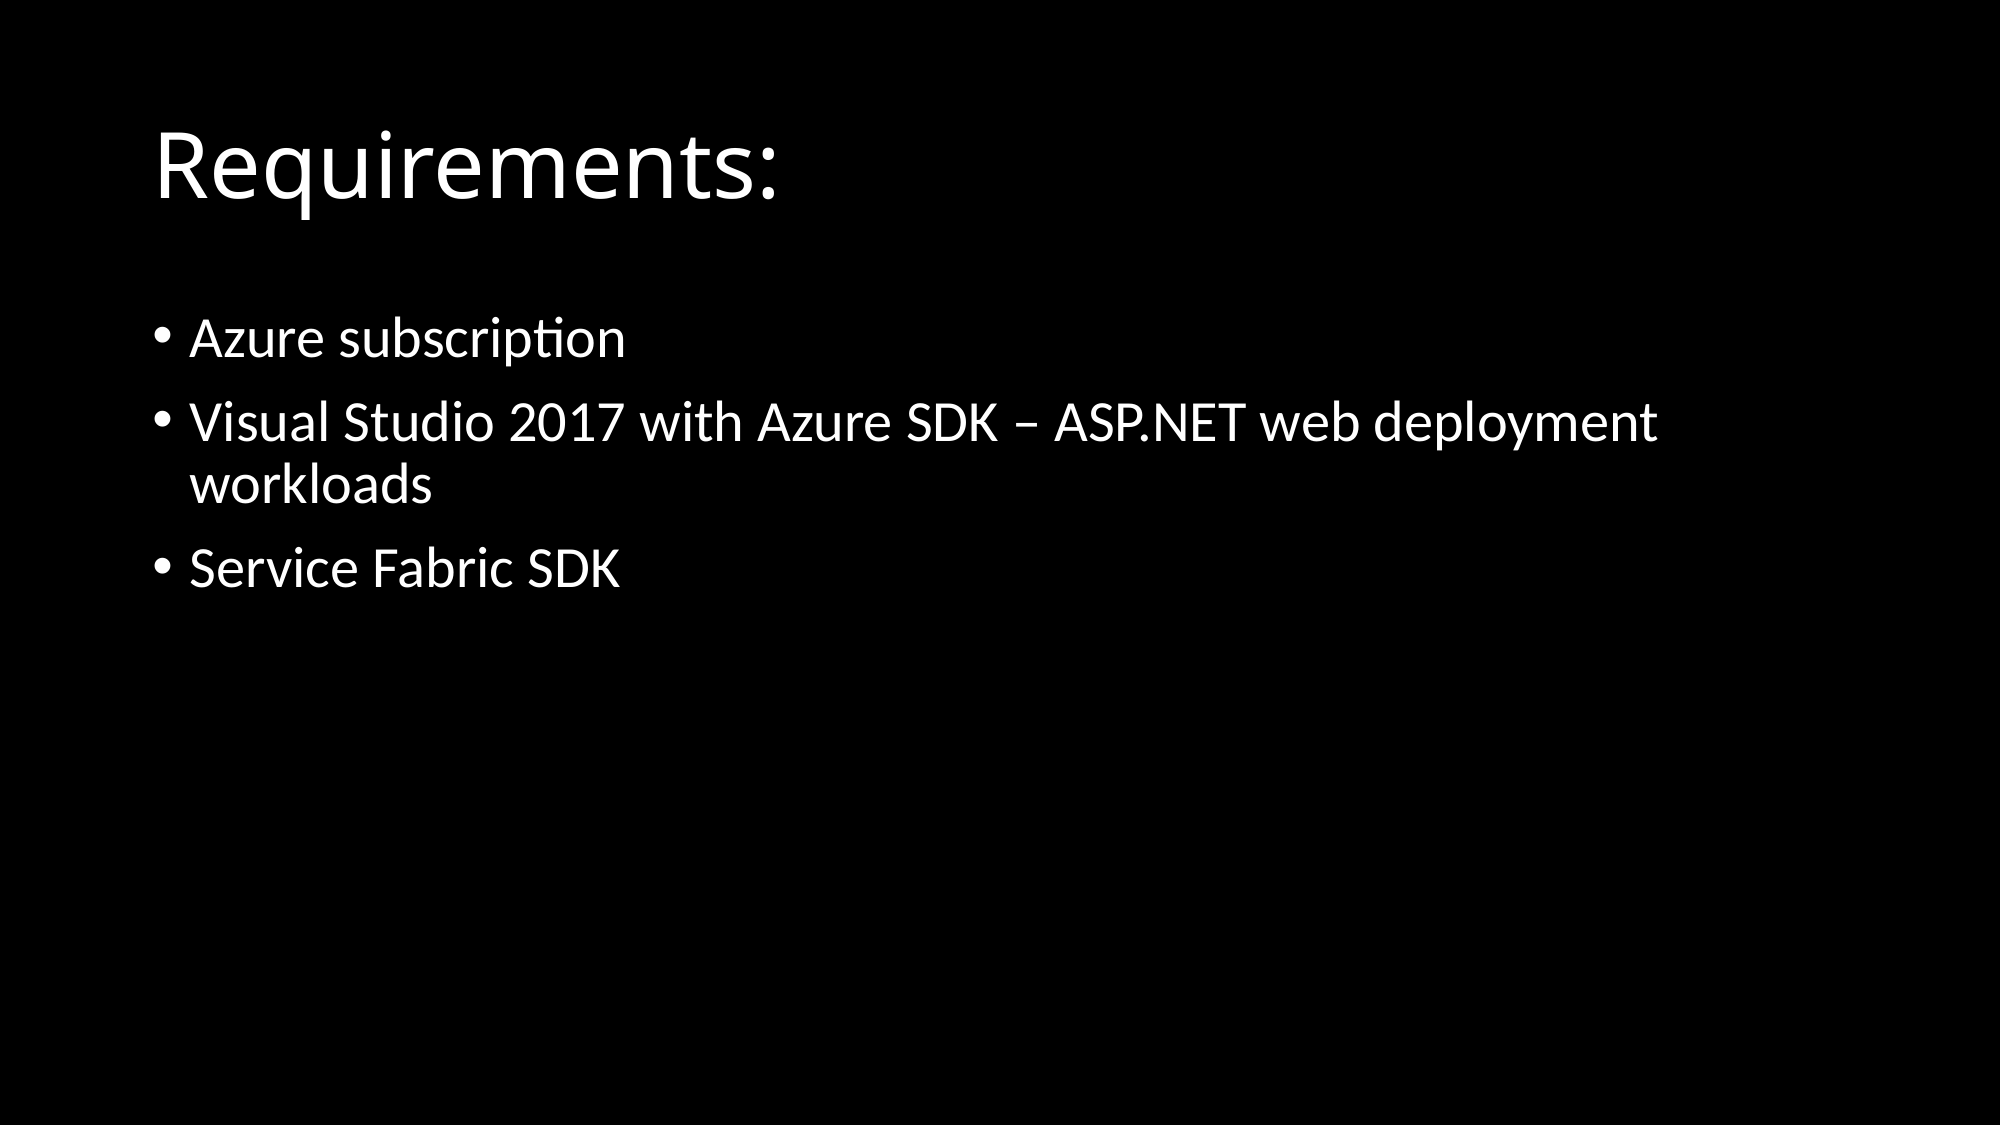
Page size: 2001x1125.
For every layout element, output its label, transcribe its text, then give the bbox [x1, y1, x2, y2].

list Azure subscription Visual Studio 2017 with Azure SDK – ASP.NET web deployment workloads Service Fabric SDK [137, 299, 1863, 1014]
title Requirements: [137, 59, 1863, 278]
